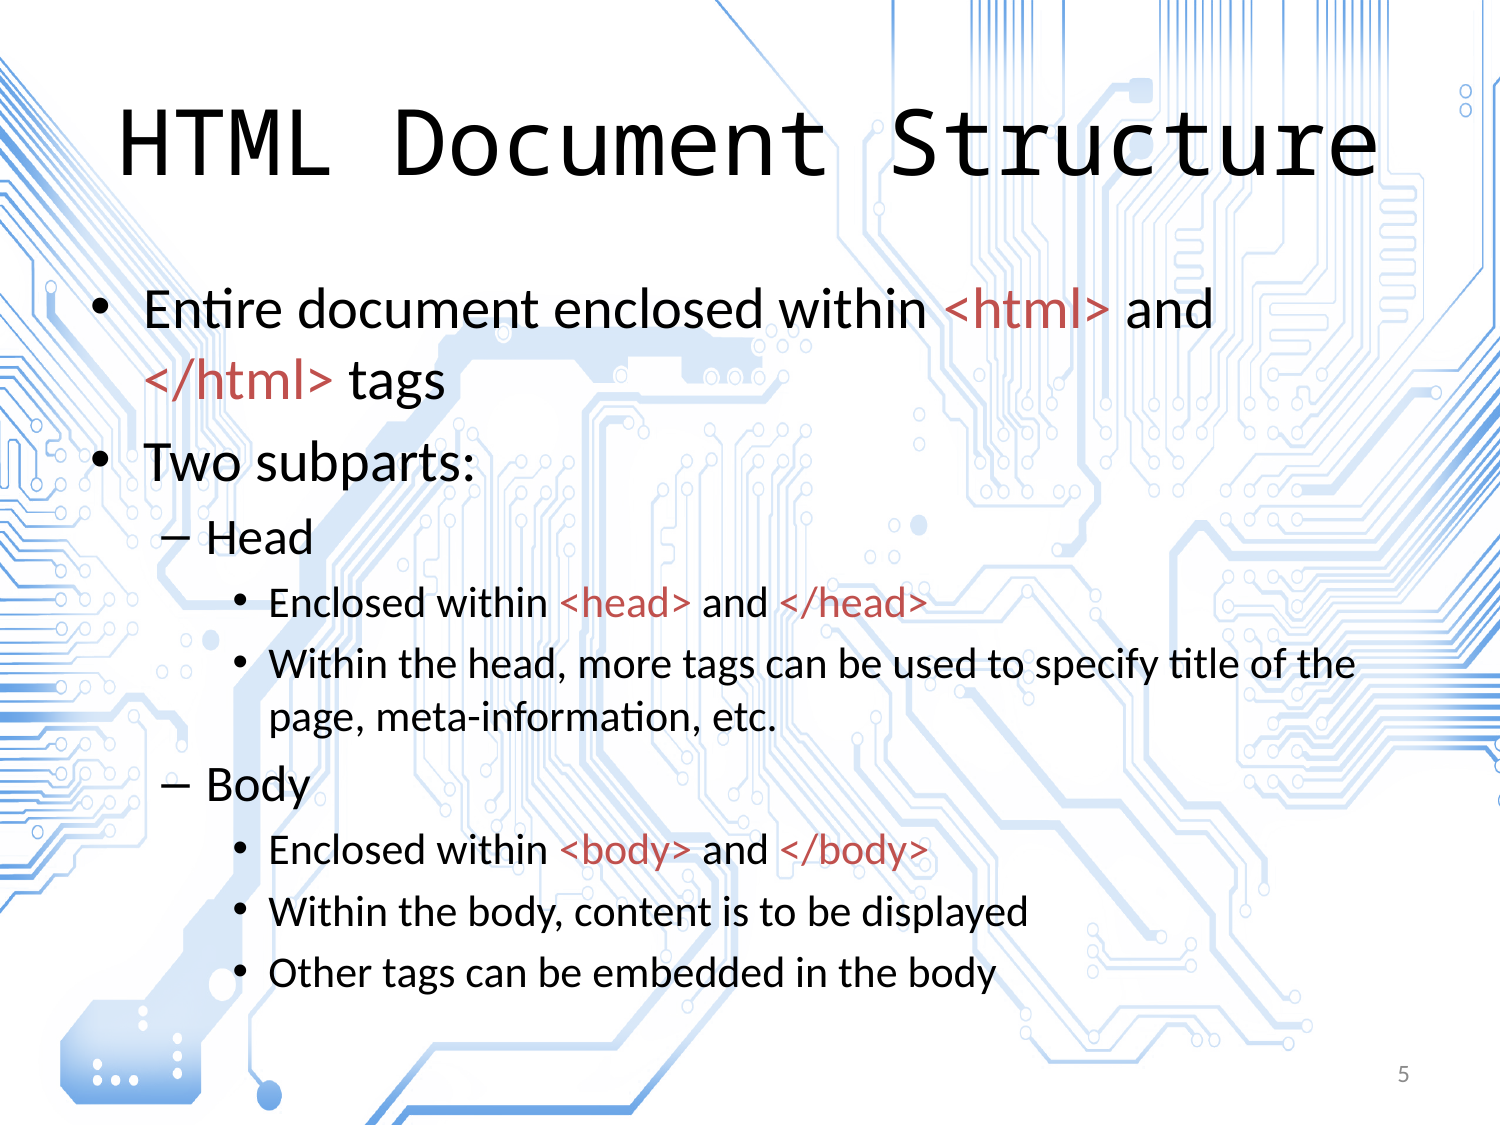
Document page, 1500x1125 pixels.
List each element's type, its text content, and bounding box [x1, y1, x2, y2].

title HTML Document Structure [75, 45, 1425, 233]
slide_number 5 [1074, 1042, 1425, 1103]
list Entire document enclosed within <html> and </html> tags Two subparts: Head Enclosed within <head> and </head> Within the head, more tags can be used to specify title of the page, meta-information, etc. Body Enclosed within <body> and </body> Within the body, content is to be displayed Other tags can be embedded in the body [75, 262, 1425, 1005]
